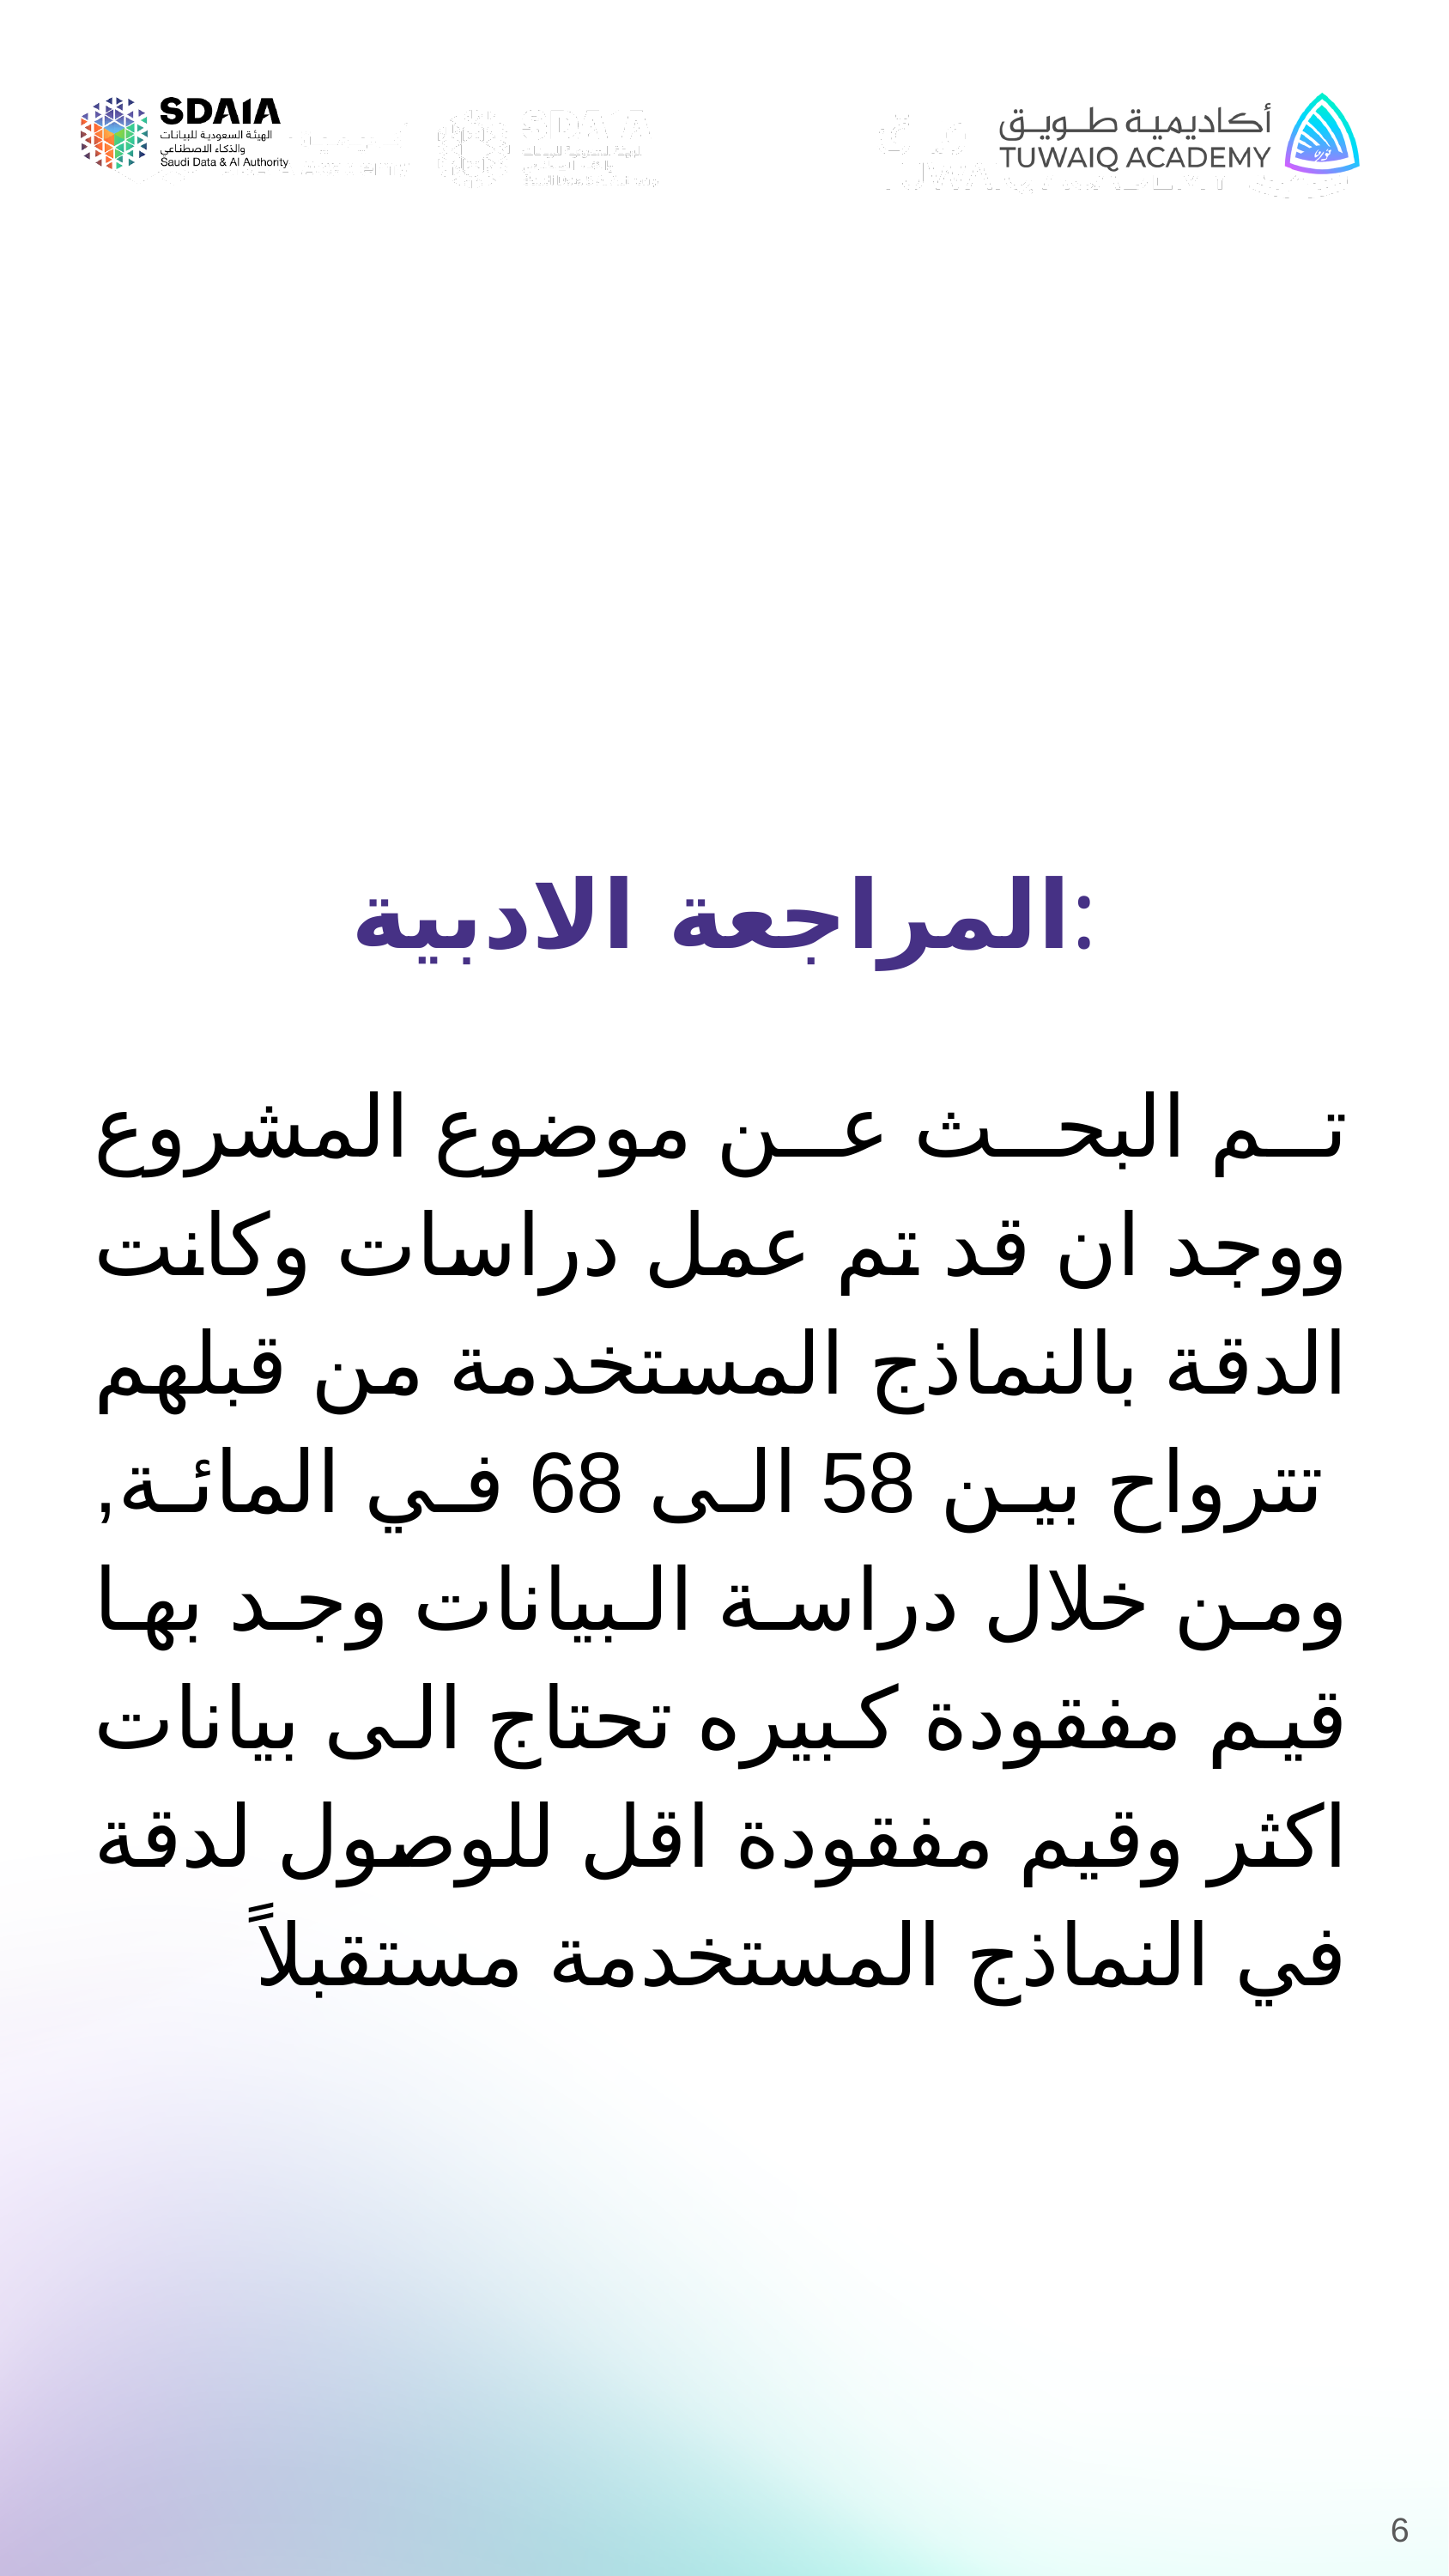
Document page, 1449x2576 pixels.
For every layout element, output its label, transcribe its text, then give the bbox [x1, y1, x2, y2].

text_box تم البحث عن موضوع المشروع ووجد ان قد تم عمل دراسات وكانت الدقة بالنماذج المستخدمة من قبلهم تترواح بين 58 الى 68 في المائة, ومن خلال دراسة البيانات وجد بها قيم مفقودة كبيره تحتاج الى بيانات اكثر وقيم مفقودة اقل للوصول لدقة في النماذج المستخدمة مستقبلاً [81, 969, 1361, 2016]
picture [0, 1489, 1449, 2576]
slide_number 6 [1347, 2429, 1434, 2576]
picture [81, 90, 1362, 198]
text_box المراجعة الادبية: [270, 823, 1178, 969]
